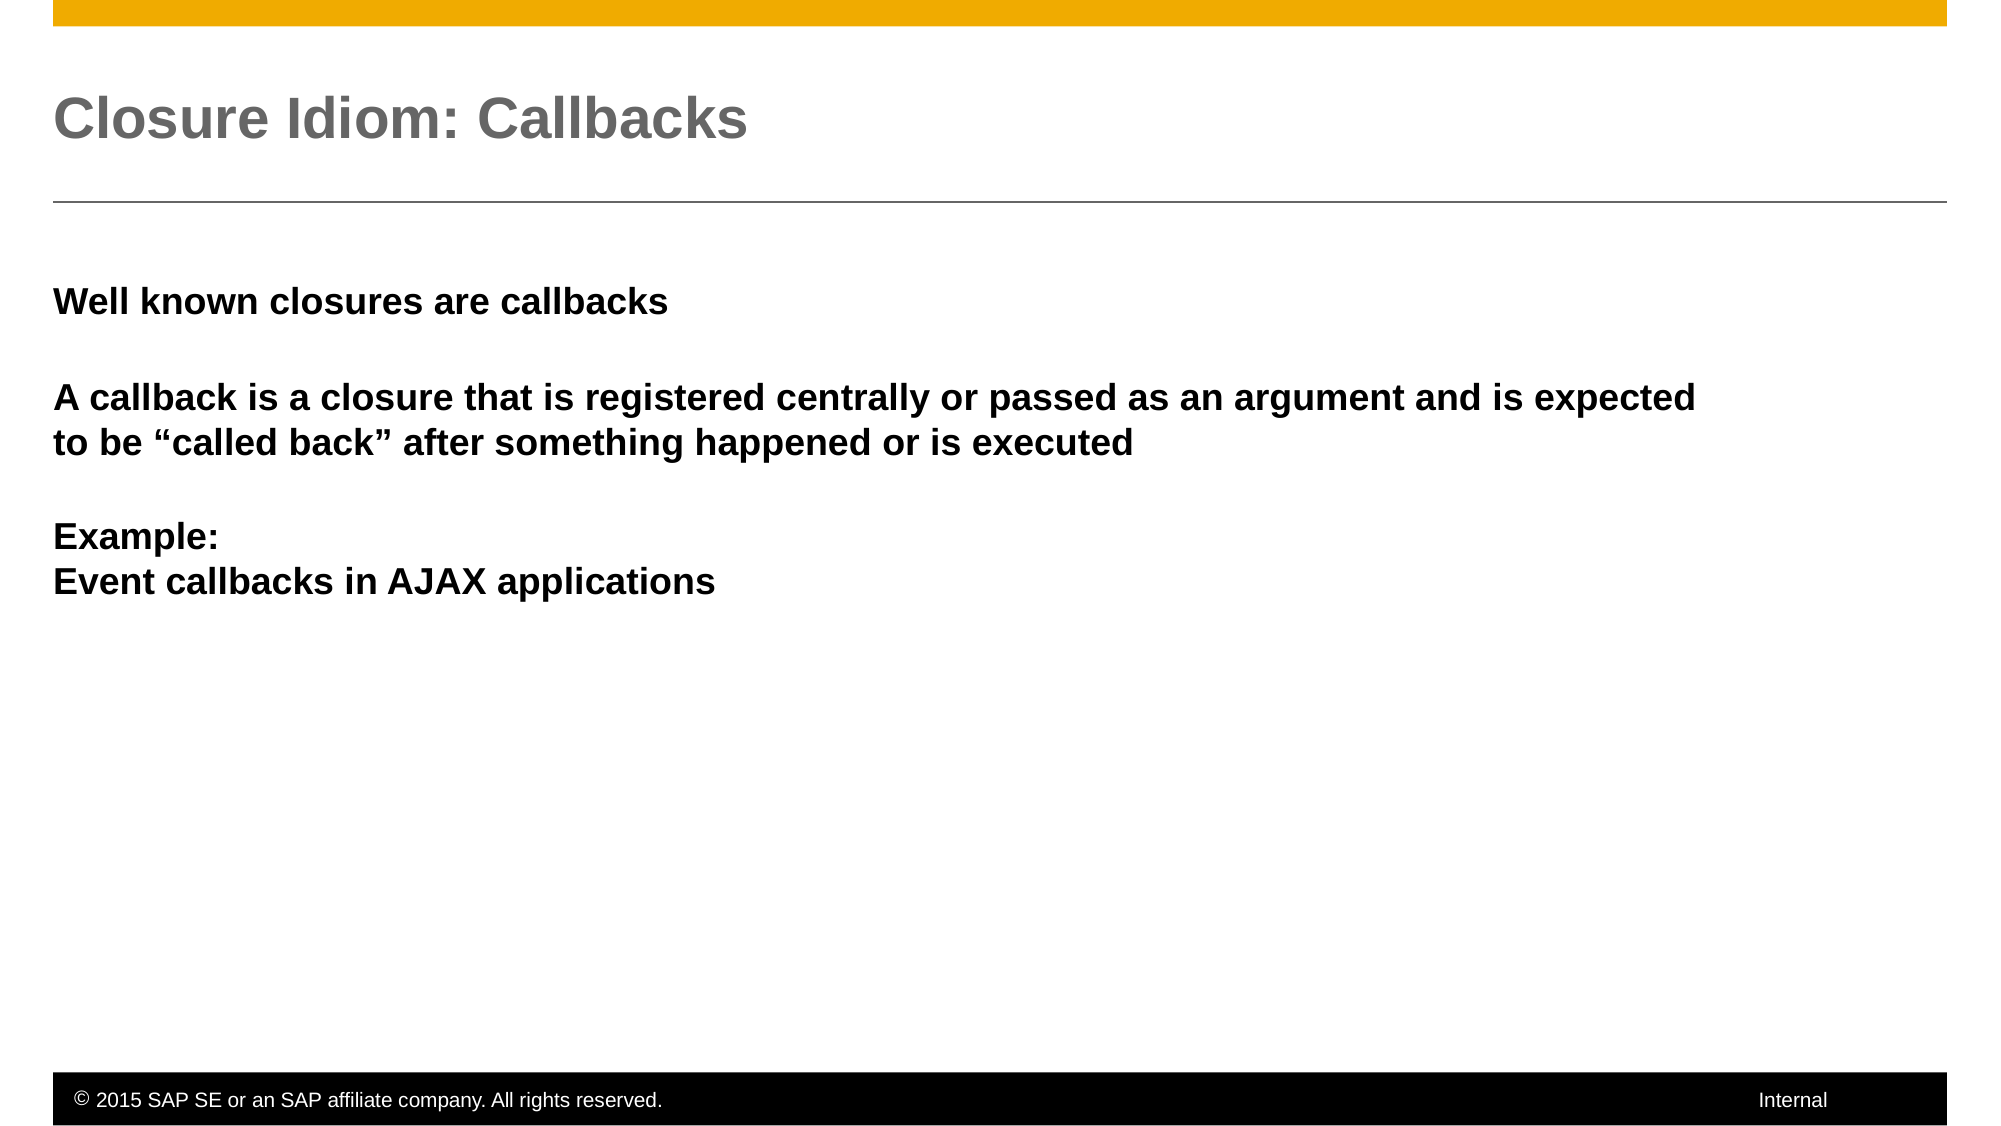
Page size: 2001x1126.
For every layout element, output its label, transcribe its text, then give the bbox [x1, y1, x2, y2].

title Closure Idiom: Callbacks [53, 53, 1947, 178]
list Well known closures are callbacks A callback is a closure that is registered centrally or passed as an argument and is expected to be “called back” after something happened or is executed Example: Event callbacks in AJAX applications [53, 277, 1701, 998]
